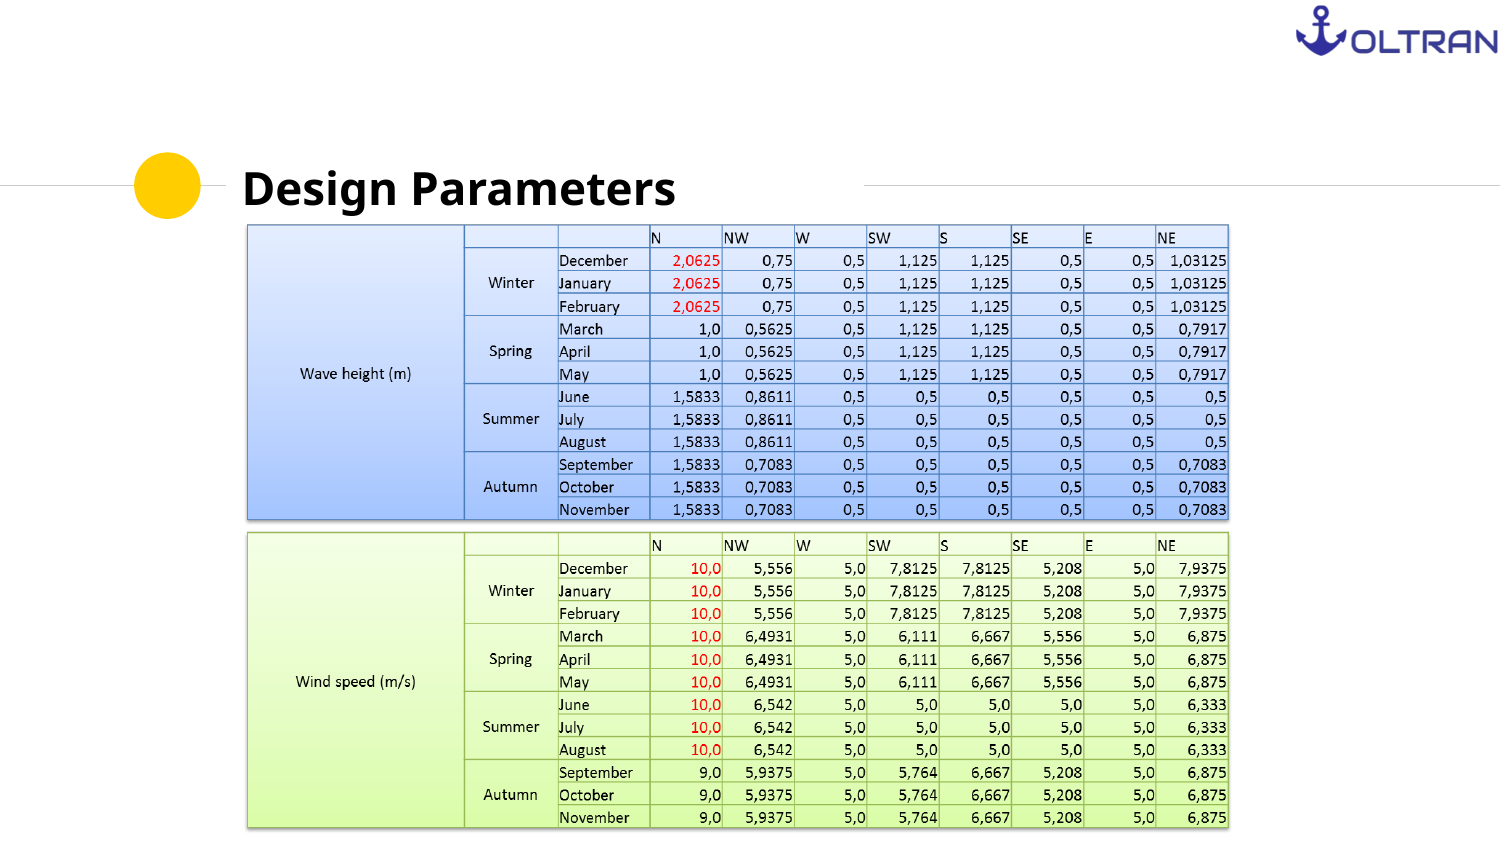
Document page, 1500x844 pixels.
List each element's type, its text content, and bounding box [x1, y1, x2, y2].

title Design Parameters [226, 151, 863, 223]
picture [1297, 0, 1498, 132]
picture [241, 222, 1233, 839]
